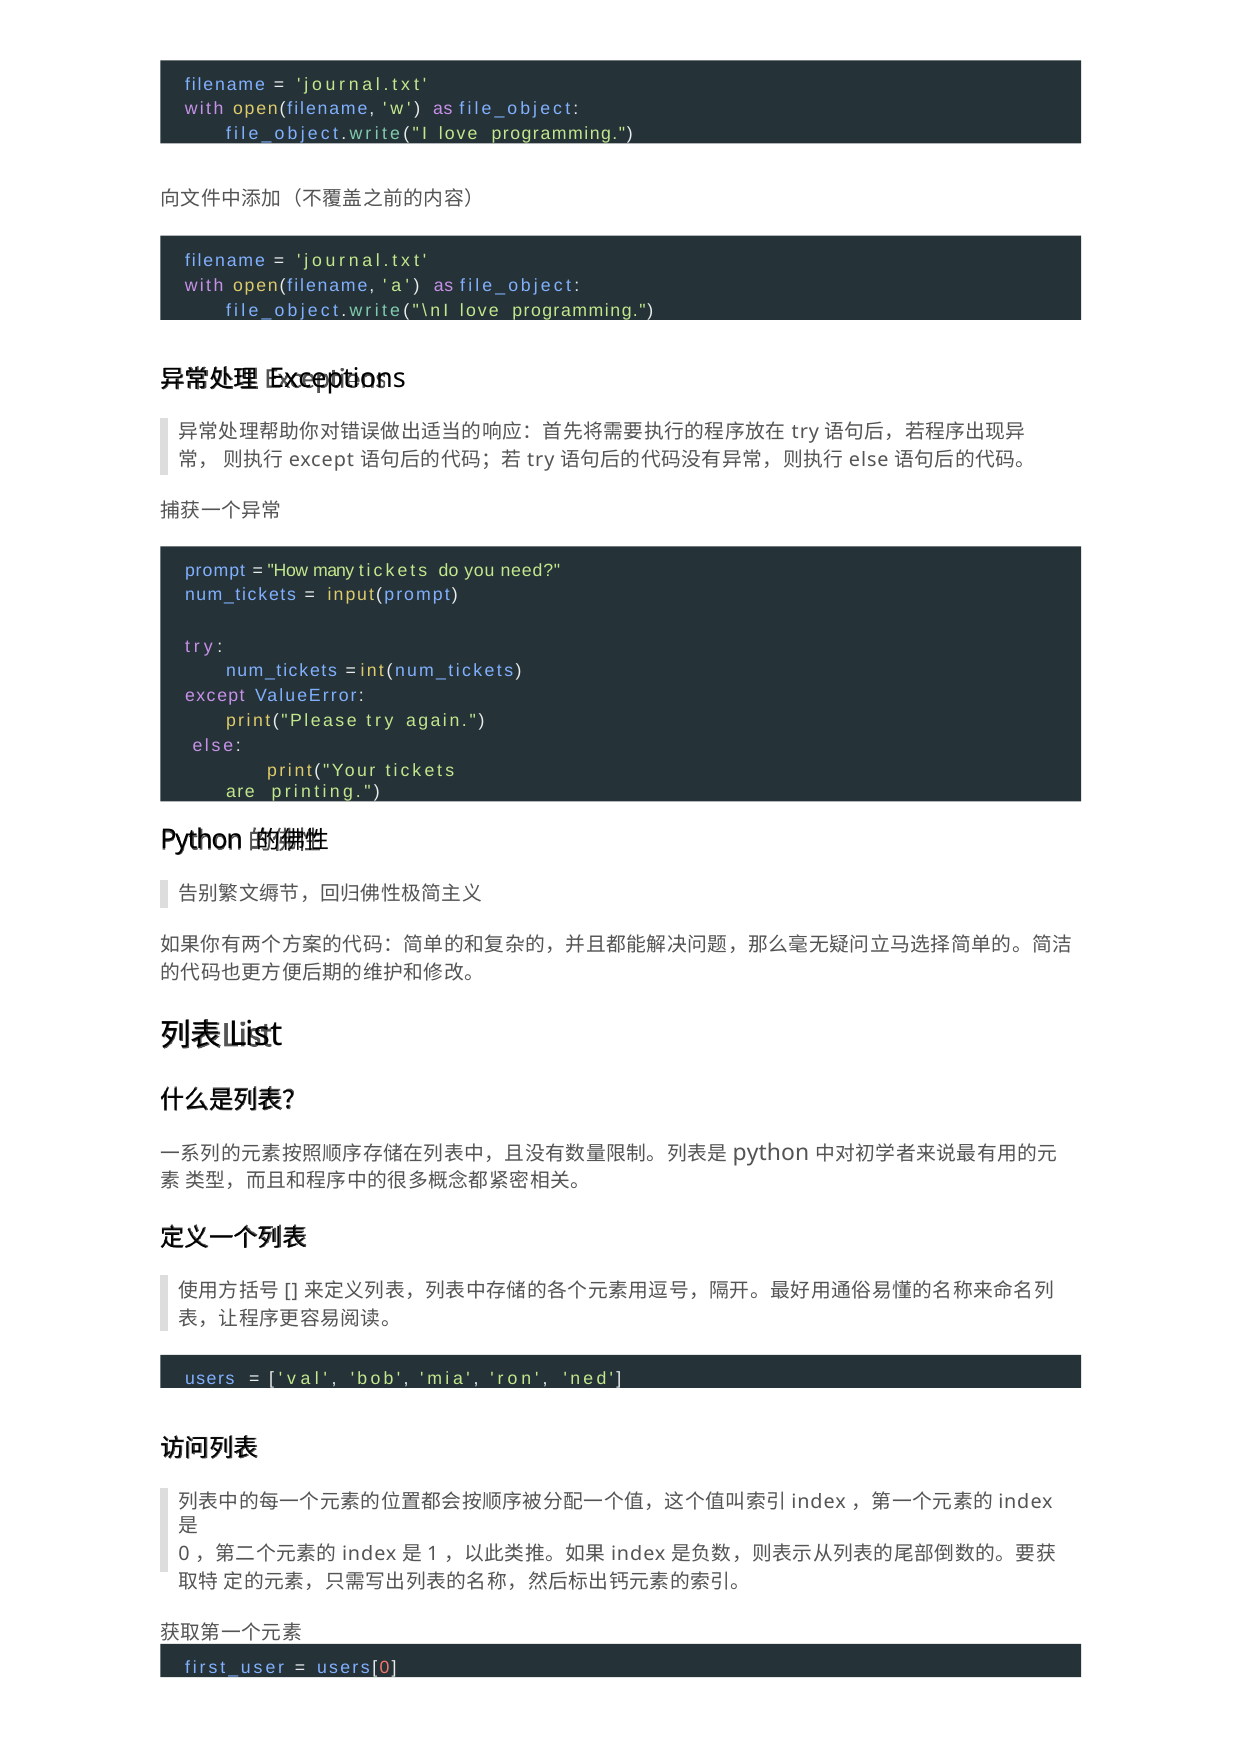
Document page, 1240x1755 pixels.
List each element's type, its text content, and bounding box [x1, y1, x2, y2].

text_box filename = 'journal.txt' with open(filename, 'a') as file_object: file_object.write("\nI love programming.") [160, 235, 1082, 320]
text_box filename = 'journal.txt' with open(filename, 'w') as file_object: file_object.write("I love programming.") [160, 60, 1082, 144]
text_box prompt = "How many tickets do you need?" num_tickets = input(prompt) try: num_tickets = int(num_tickets) except ValueError: print("Please try again.") else: print("Your tickets are printing.") [160, 546, 1082, 802]
text_box 列表List 什么是列表？ ⼀系列的元素按照顺序存储在列表中，且没有数量限制。列表是python中对初学者来说最有⽤的元素 类型，⽽且和程序中的很多概念都紧密相关。 定义⼀个列表 使用方括号[]来定义列表，列表中存储的各个元素用逗号，隔开。最好用通俗易懂的名称来命名列 表，让程序更容易阅读。 [158, 1010, 1064, 1330]
text_box 访问列表 列表中的每一个元素的位置都会按顺序被分配一个值，这个值叫索引index，第一个元素的index是 0，第二个元素的index是1，以此类推。如果index是负数，则表示从列表的尾部倒数的。要获取特 定的元素，只需写出列表的名称，然后标出钙元素的索引。 获取第⼀个元素 [158, 1432, 1064, 1644]
text_box users = ['val', 'bob', 'mia', 'ron', 'ned'] [160, 1354, 1082, 1388]
text_box 异常处理Exceptions 异常处理帮助你对错误做出适当的响应：首先将需要执行的程序放在try语句后，若程序出现异常， 则执行except语句后的代码；若try语句后的代码没有异常，则执行else语句后的代码。 捕获⼀个异常 [158, 360, 1067, 522]
text_box first_user = users[0] [160, 1643, 1082, 1678]
text_box Python 的佛性 告别繁文缛节，回归佛性极简主义 如果你有两个⽅案的代码：简单的和复杂的，并且都能解决问题，那么毫⽆疑问⽴⻢选择简单的。简洁 的代码也更⽅便后期的维护和修改。 [158, 821, 1078, 984]
text_box 向⽂件中添加（不覆盖之前的内容） [158, 185, 488, 210]
